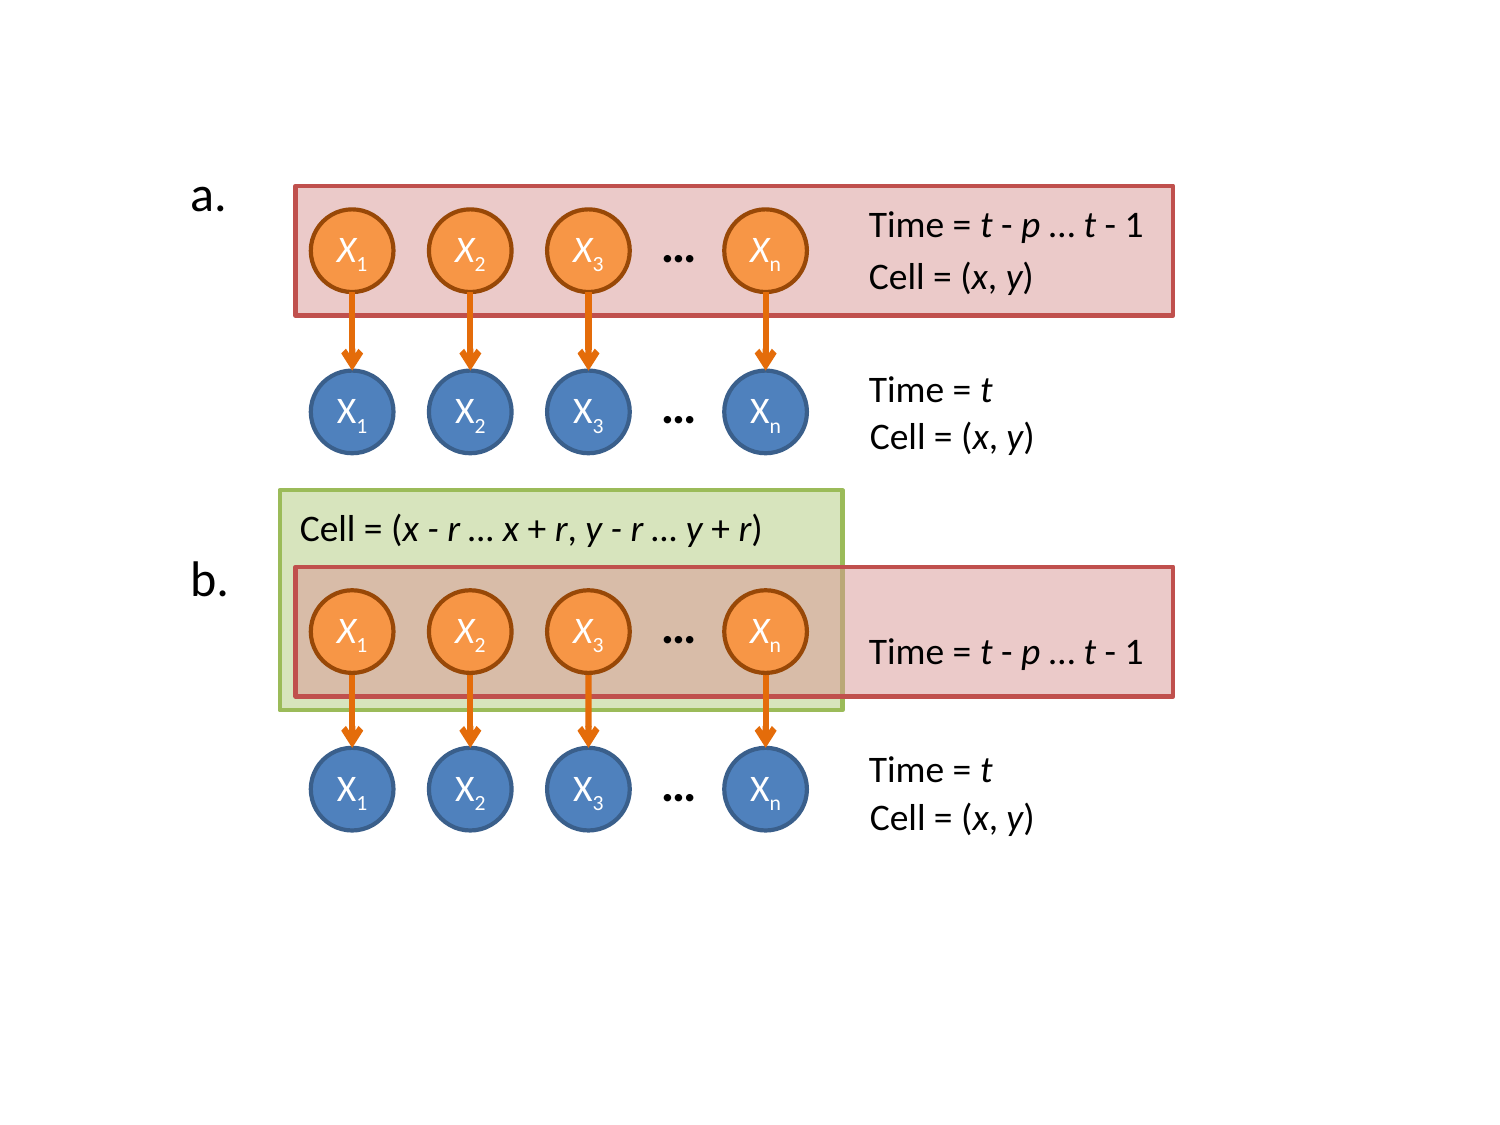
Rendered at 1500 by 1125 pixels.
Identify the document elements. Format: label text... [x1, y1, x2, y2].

text_box [293, 184, 1175, 318]
text_box … [642, 586, 715, 661]
text_box Xn [722, 207, 810, 294]
text_box Time = t [854, 738, 1256, 785]
text_box Cell = (x, y) [854, 785, 1257, 846]
text_box [278, 488, 845, 712]
text_box X1 [308, 746, 396, 833]
text_box X3 [544, 746, 632, 833]
text_box Xn [722, 368, 810, 456]
text_box X1 [308, 368, 396, 456]
text_box X2 [426, 745, 514, 833]
text_box b. [175, 538, 249, 614]
text_box Time = t [854, 357, 1256, 404]
text_box X3 [544, 368, 632, 456]
text_box Time = t - p … t - 1 [854, 192, 1256, 244]
text_box X1 [308, 588, 396, 675]
text_box … [642, 205, 715, 280]
text_box Cell = (x, y) [854, 404, 1257, 465]
text_box Xn [722, 746, 810, 833]
text_box … [642, 366, 715, 442]
text_box X1 [308, 207, 396, 294]
text_box X2 [426, 207, 514, 294]
text_box Cell = (x - r … x + r, y - r … y + r) [285, 496, 832, 557]
text_box X2 [426, 368, 514, 456]
text_box a. [175, 153, 249, 229]
text_box Cell = (x, y) [854, 244, 1256, 305]
text_box X3 [544, 207, 632, 294]
text_box Xn [722, 588, 810, 675]
text_box [293, 565, 1175, 699]
text_box Time = t - p … t - 1 [854, 619, 1256, 680]
text_box … [642, 743, 715, 819]
text_box X2 [426, 588, 514, 675]
text_box X3 [544, 588, 632, 675]
